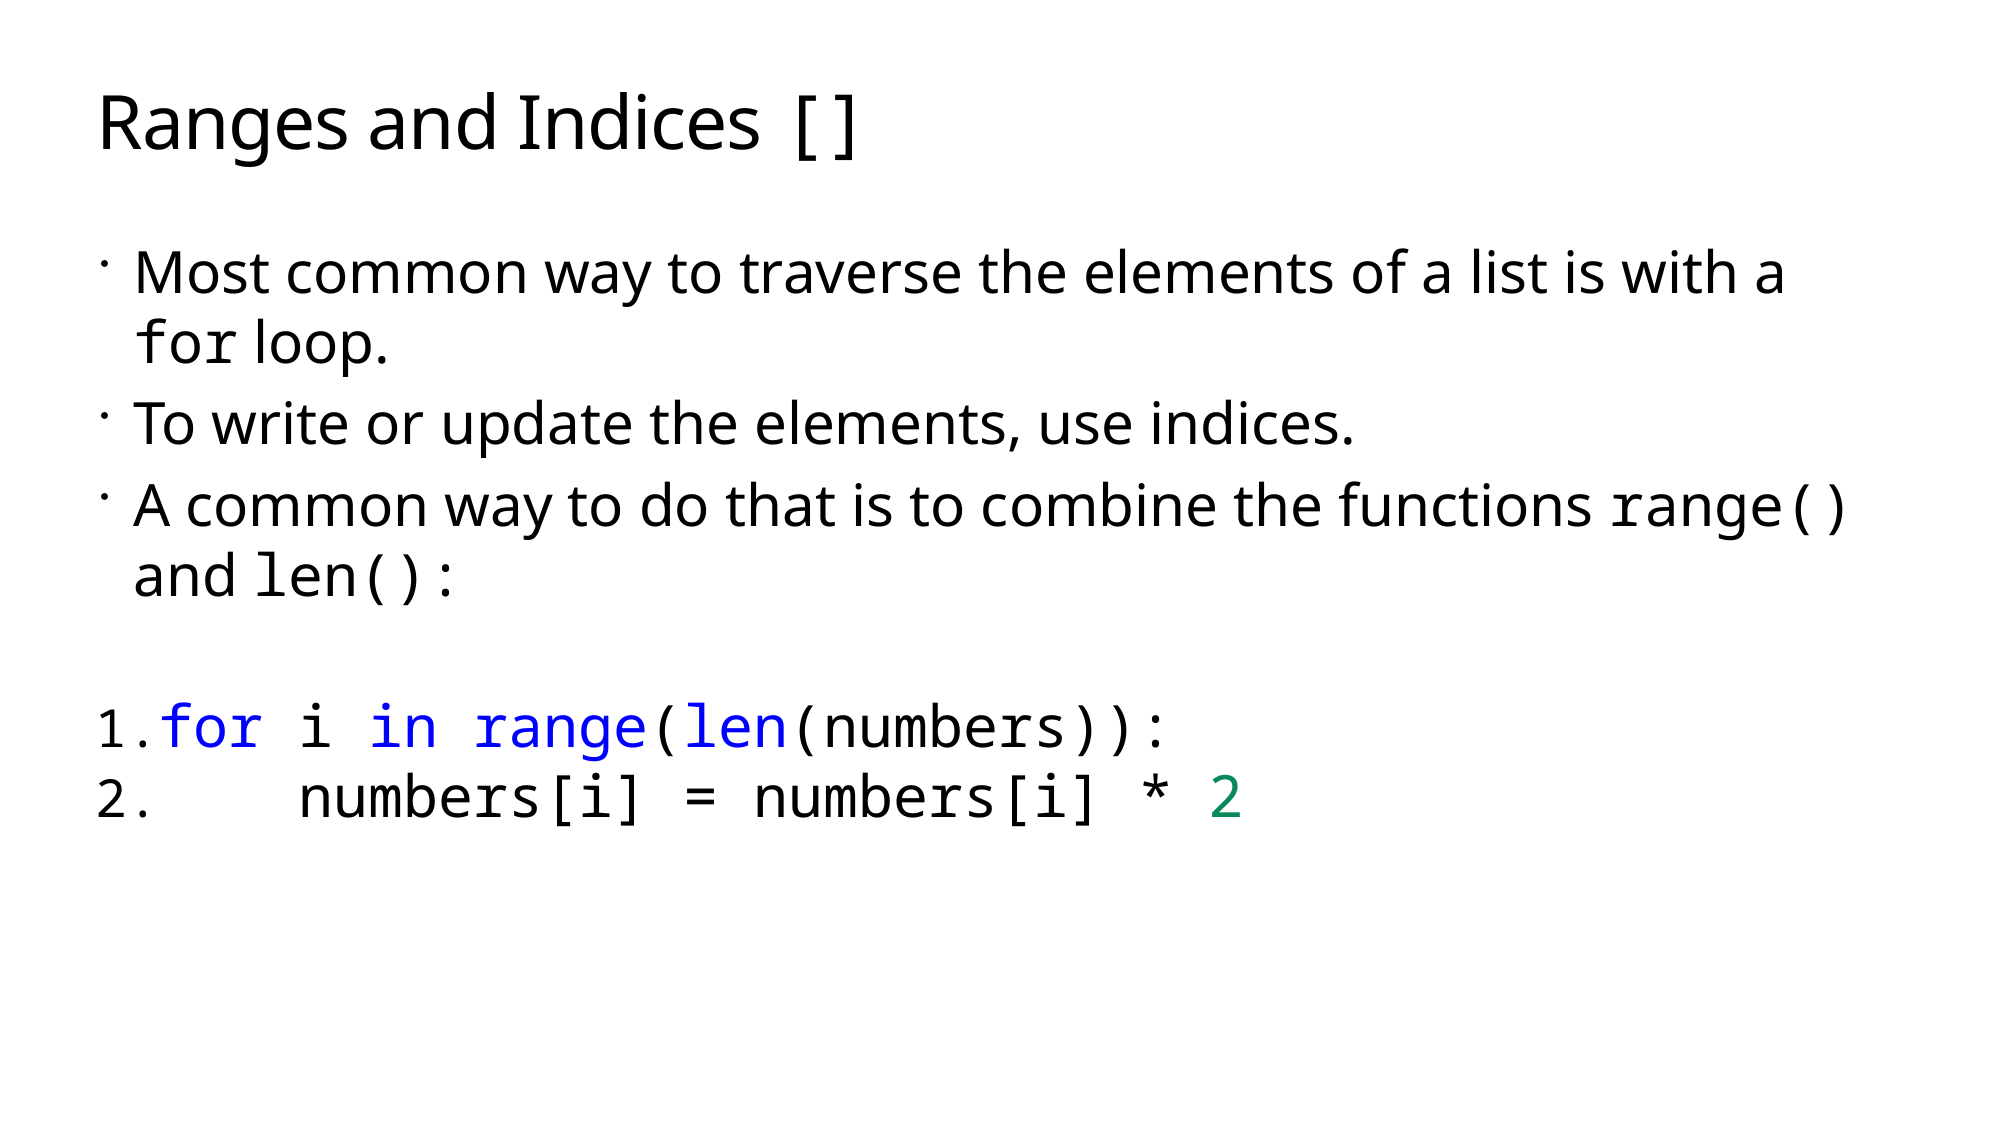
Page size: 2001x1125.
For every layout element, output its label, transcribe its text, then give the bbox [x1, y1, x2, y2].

title Ranges and Indices [] [96, 75, 1904, 166]
list Most common way to traverse the elements of a list is with a for loop. To write or update the elements, use indices. A common way to do that is to combine the functions range() and len(): for i in range(len(numbers)): numbers[i] = numbers[i] * 2 [95, 235, 1904, 1029]
